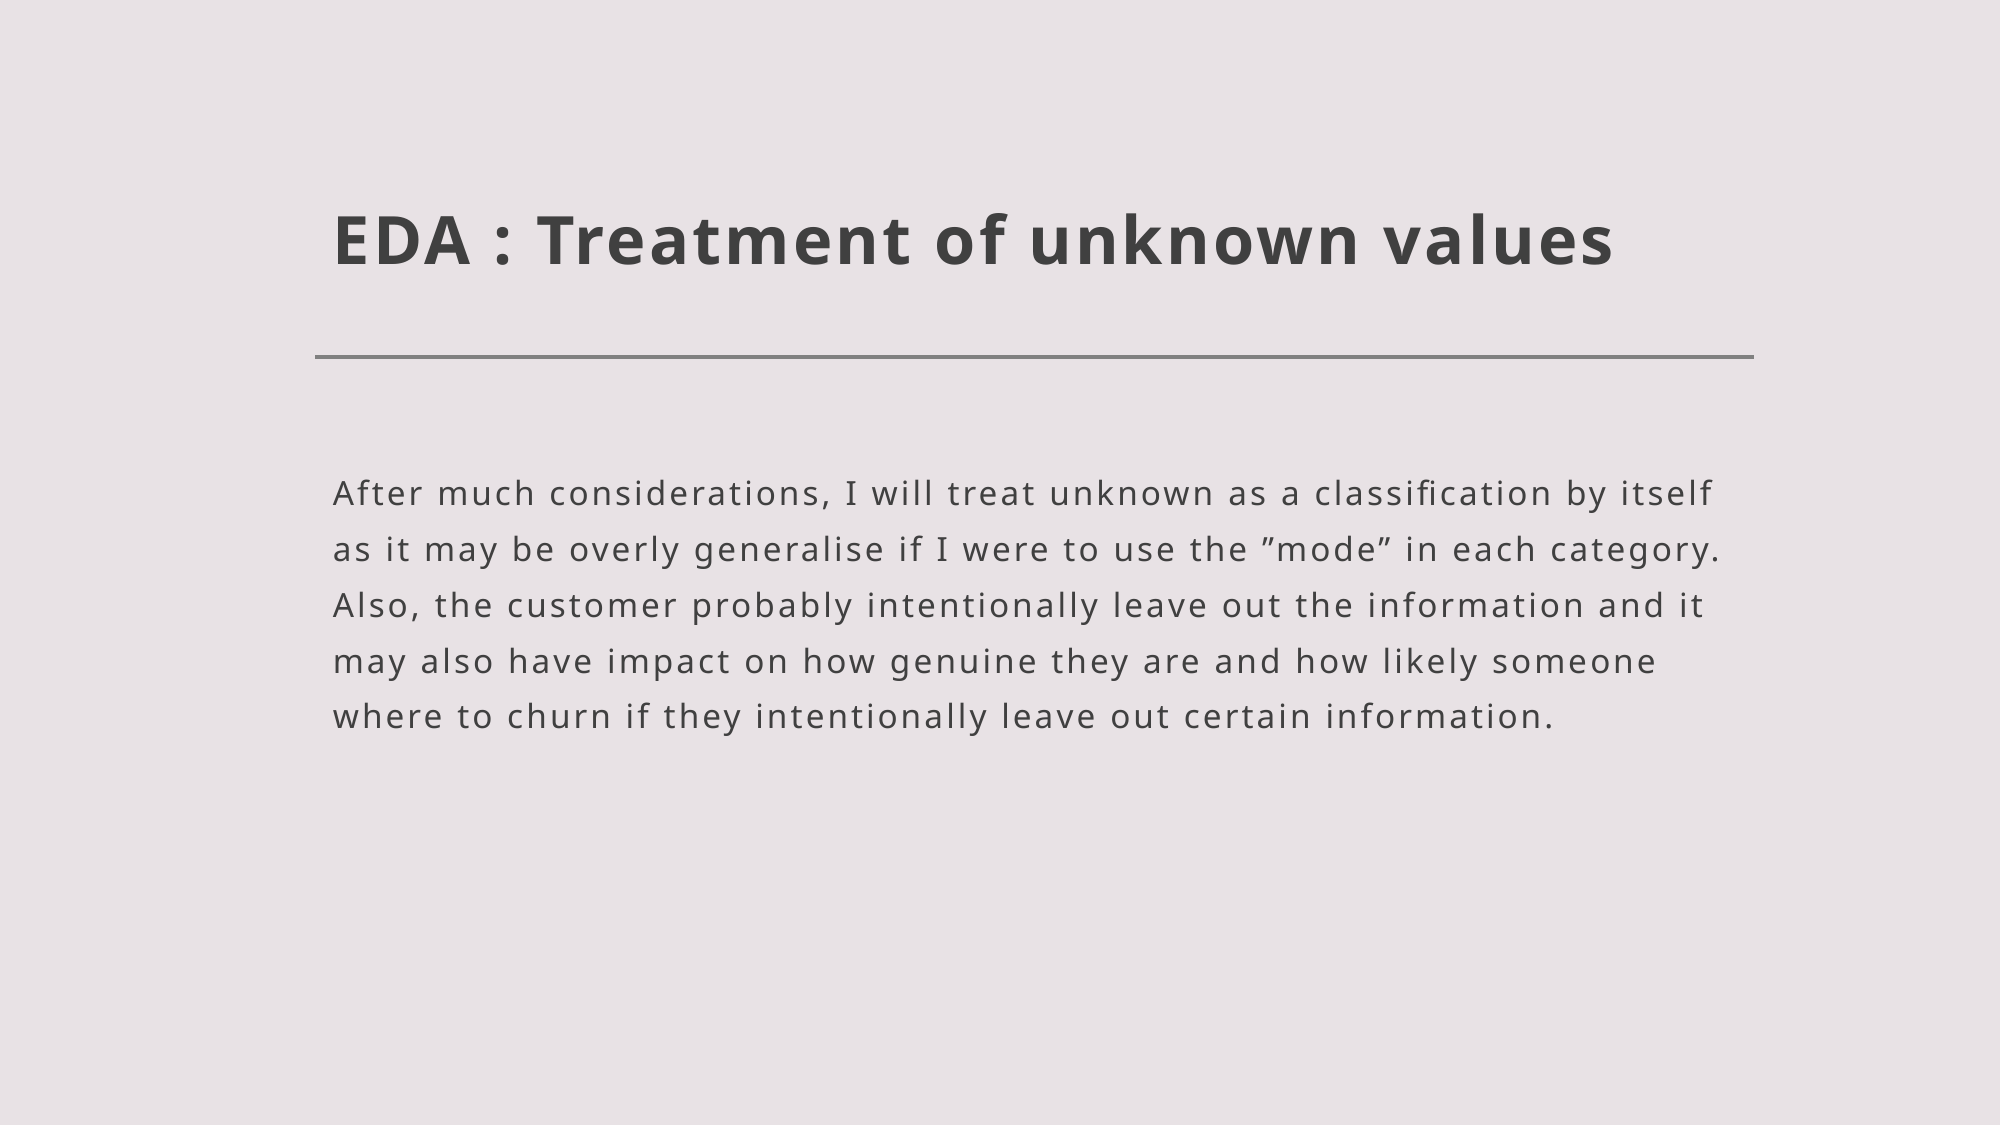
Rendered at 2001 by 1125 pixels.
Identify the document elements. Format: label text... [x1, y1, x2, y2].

list After much considerations, I will treat unknown as a classification by itself as it may be overly generalise if I were to use the ”mode” in each category. Also, the customer probably intentionally leave out the information and it may also have impact on how genuine they are and how likely someone where to churn if they intentionally leave out certain information. [315, 379, 1754, 1053]
title EDA : Treatment of unknown values [315, 72, 1858, 294]
